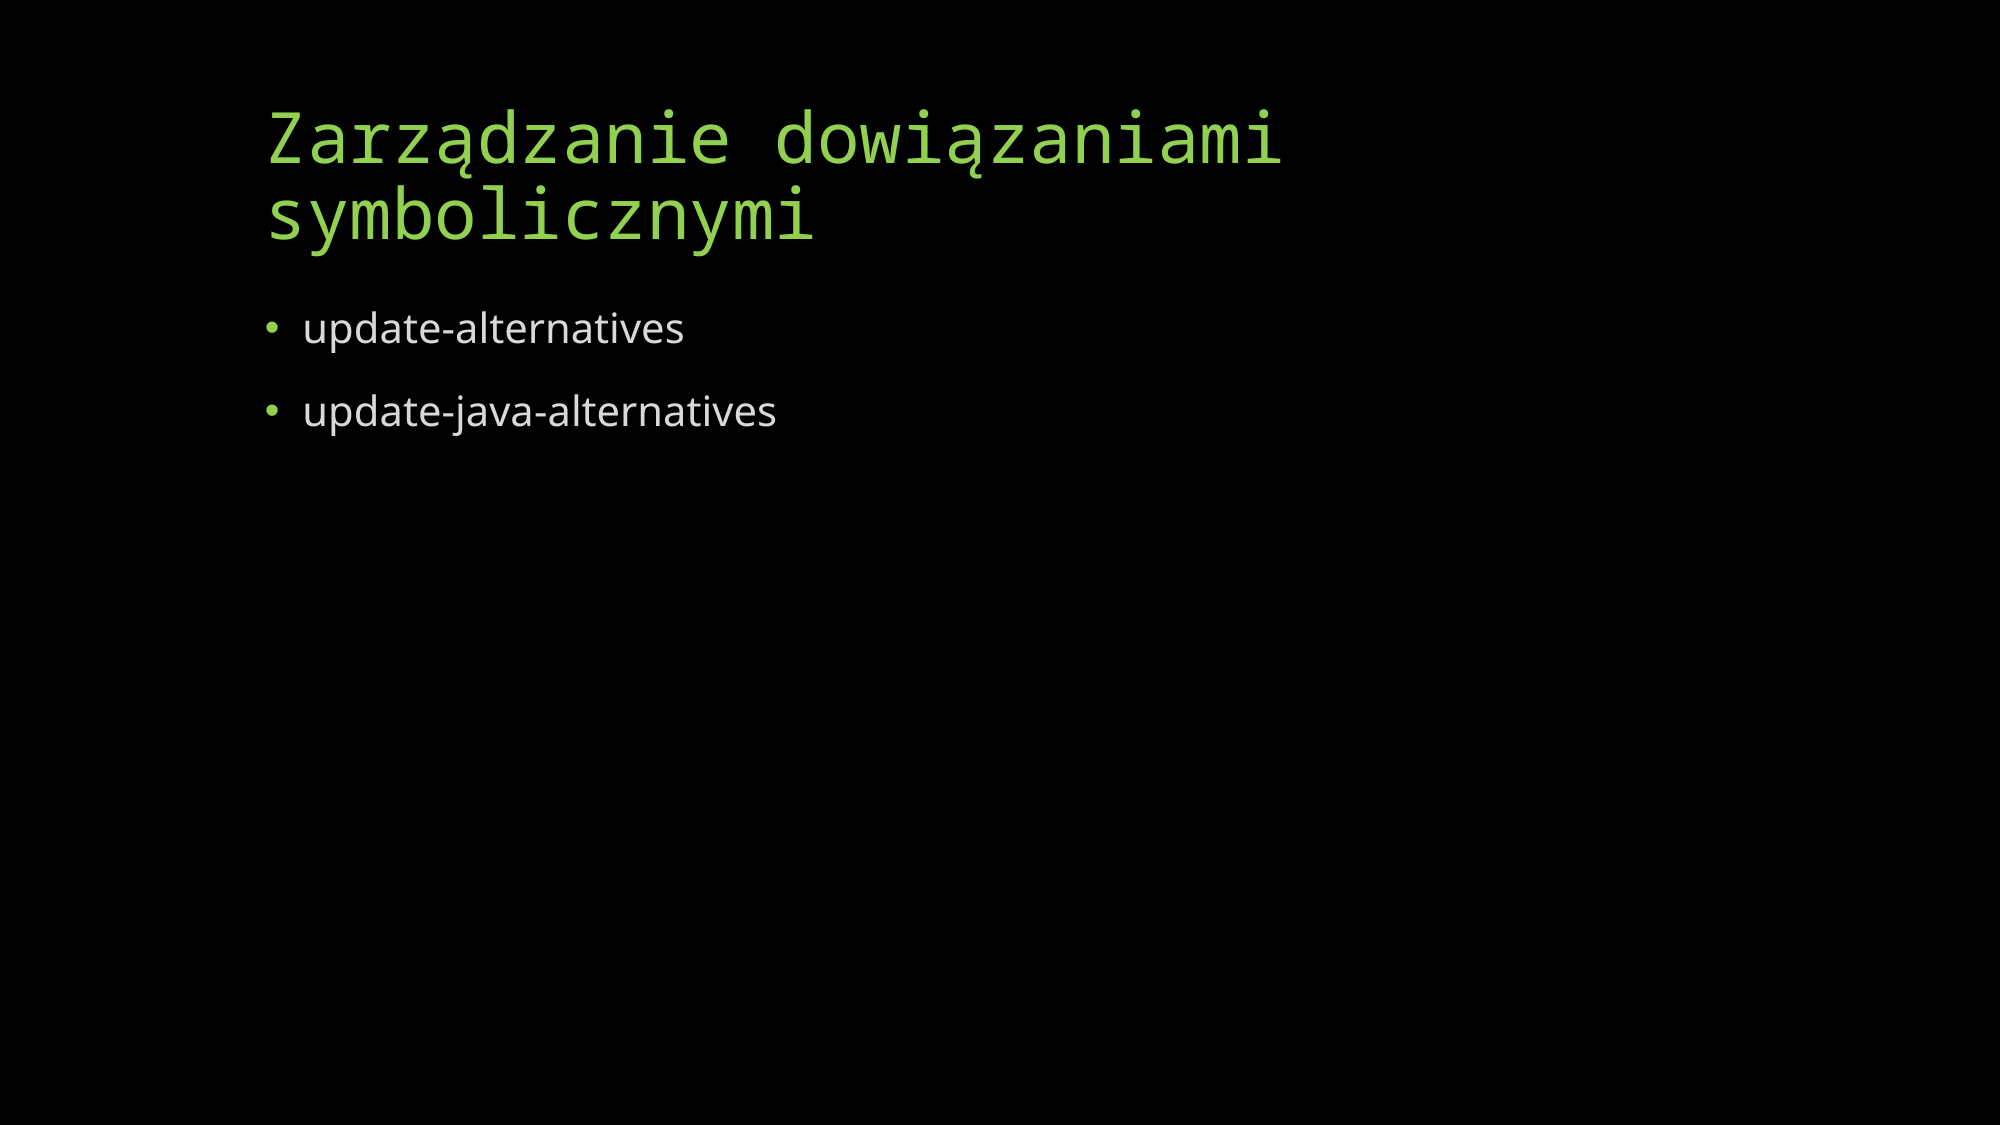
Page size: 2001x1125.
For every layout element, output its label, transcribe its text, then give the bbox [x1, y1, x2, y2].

title Zarządzanie dowiązaniami symbolicznymi [249, 75, 1750, 263]
list update-alternatives update-java-alternatives [249, 299, 1750, 1000]
